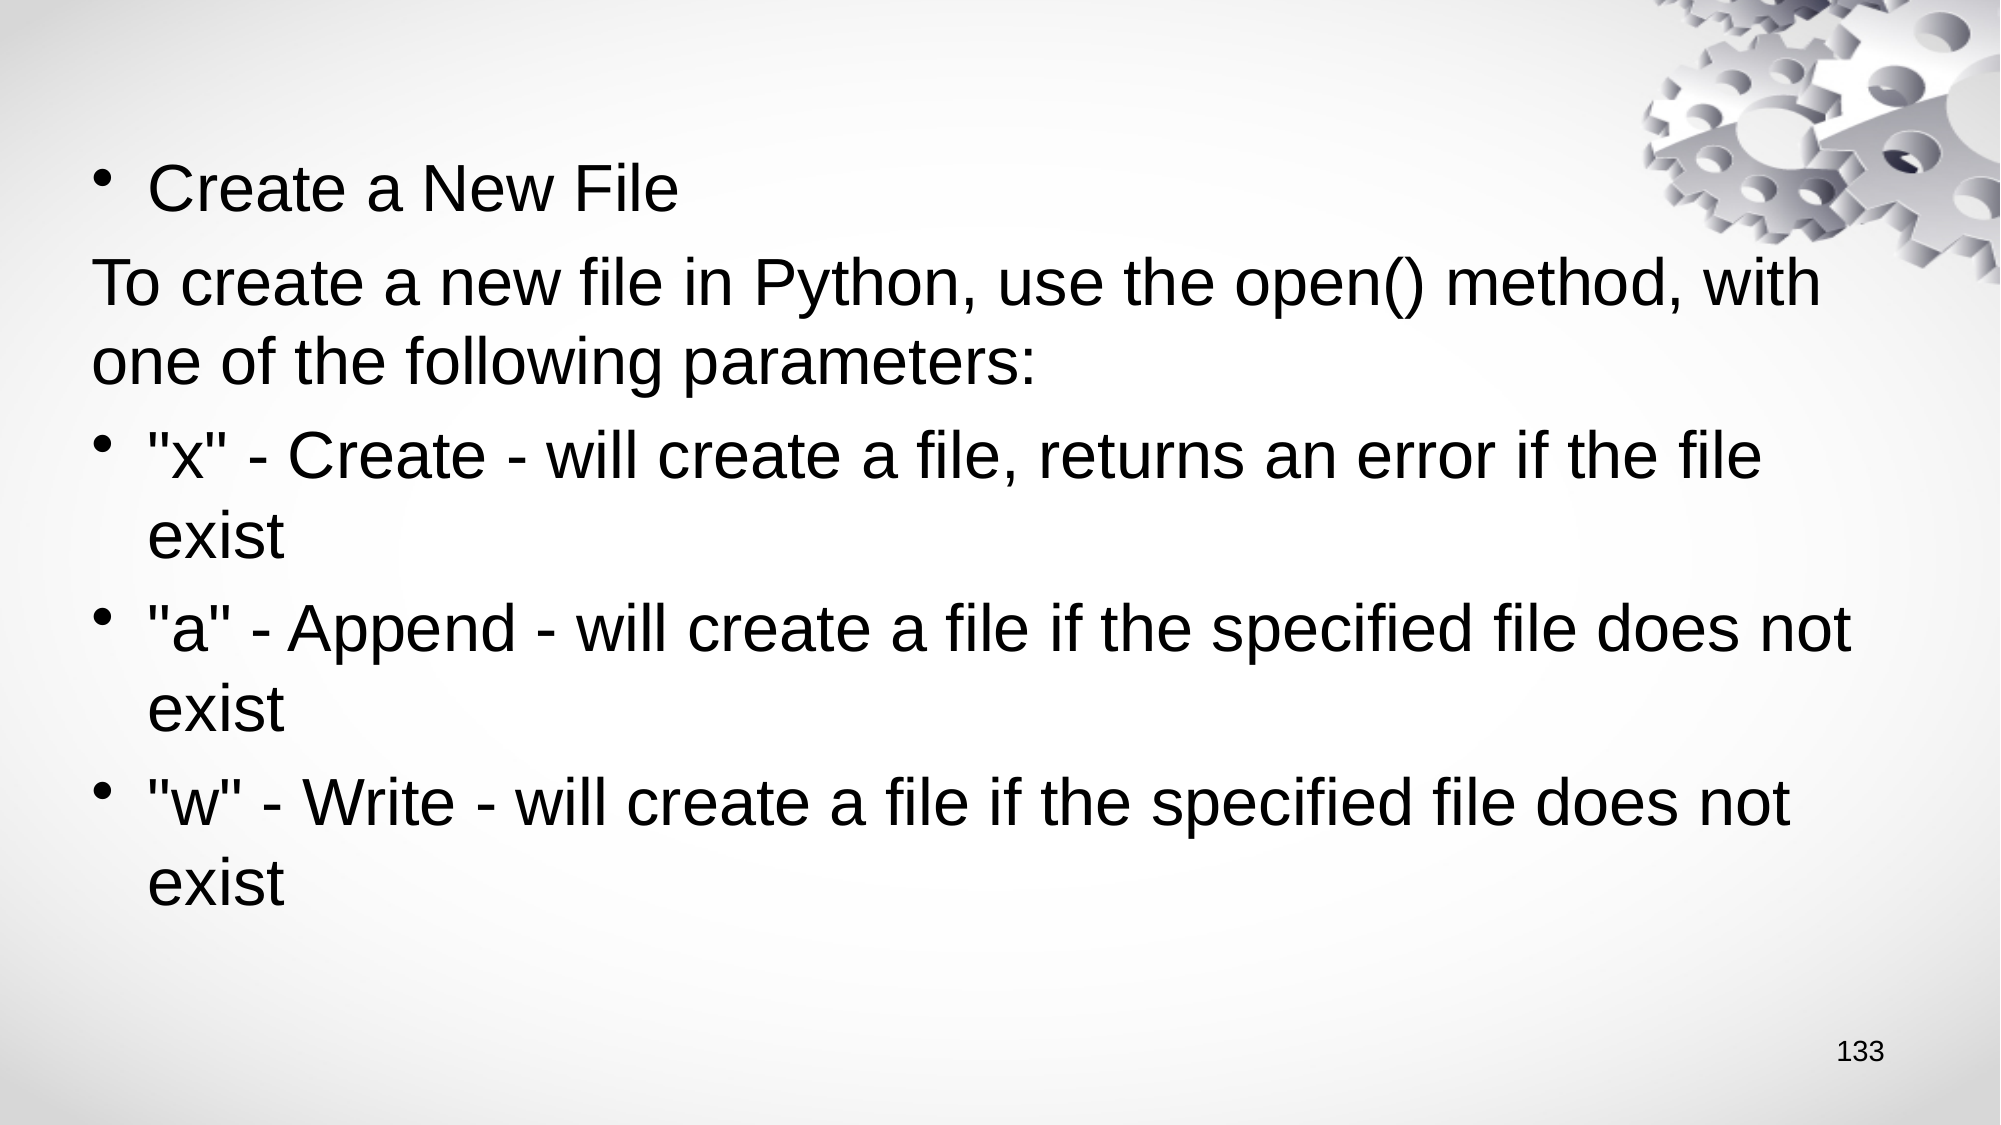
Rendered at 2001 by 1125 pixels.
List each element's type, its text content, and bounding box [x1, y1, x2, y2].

list Create a New File To create a new file in Python, use the open() method, with one of the following parameters: "x" - Create - will create a file, returns an error if the file exist "a" - Append - will create a file if the specified file does not exist "w" - Write - will create a file if the specified file does not exist [76, 137, 1877, 951]
picture [0, 0, 2000, 1125]
slide_number 133 [1433, 1024, 1900, 1103]
